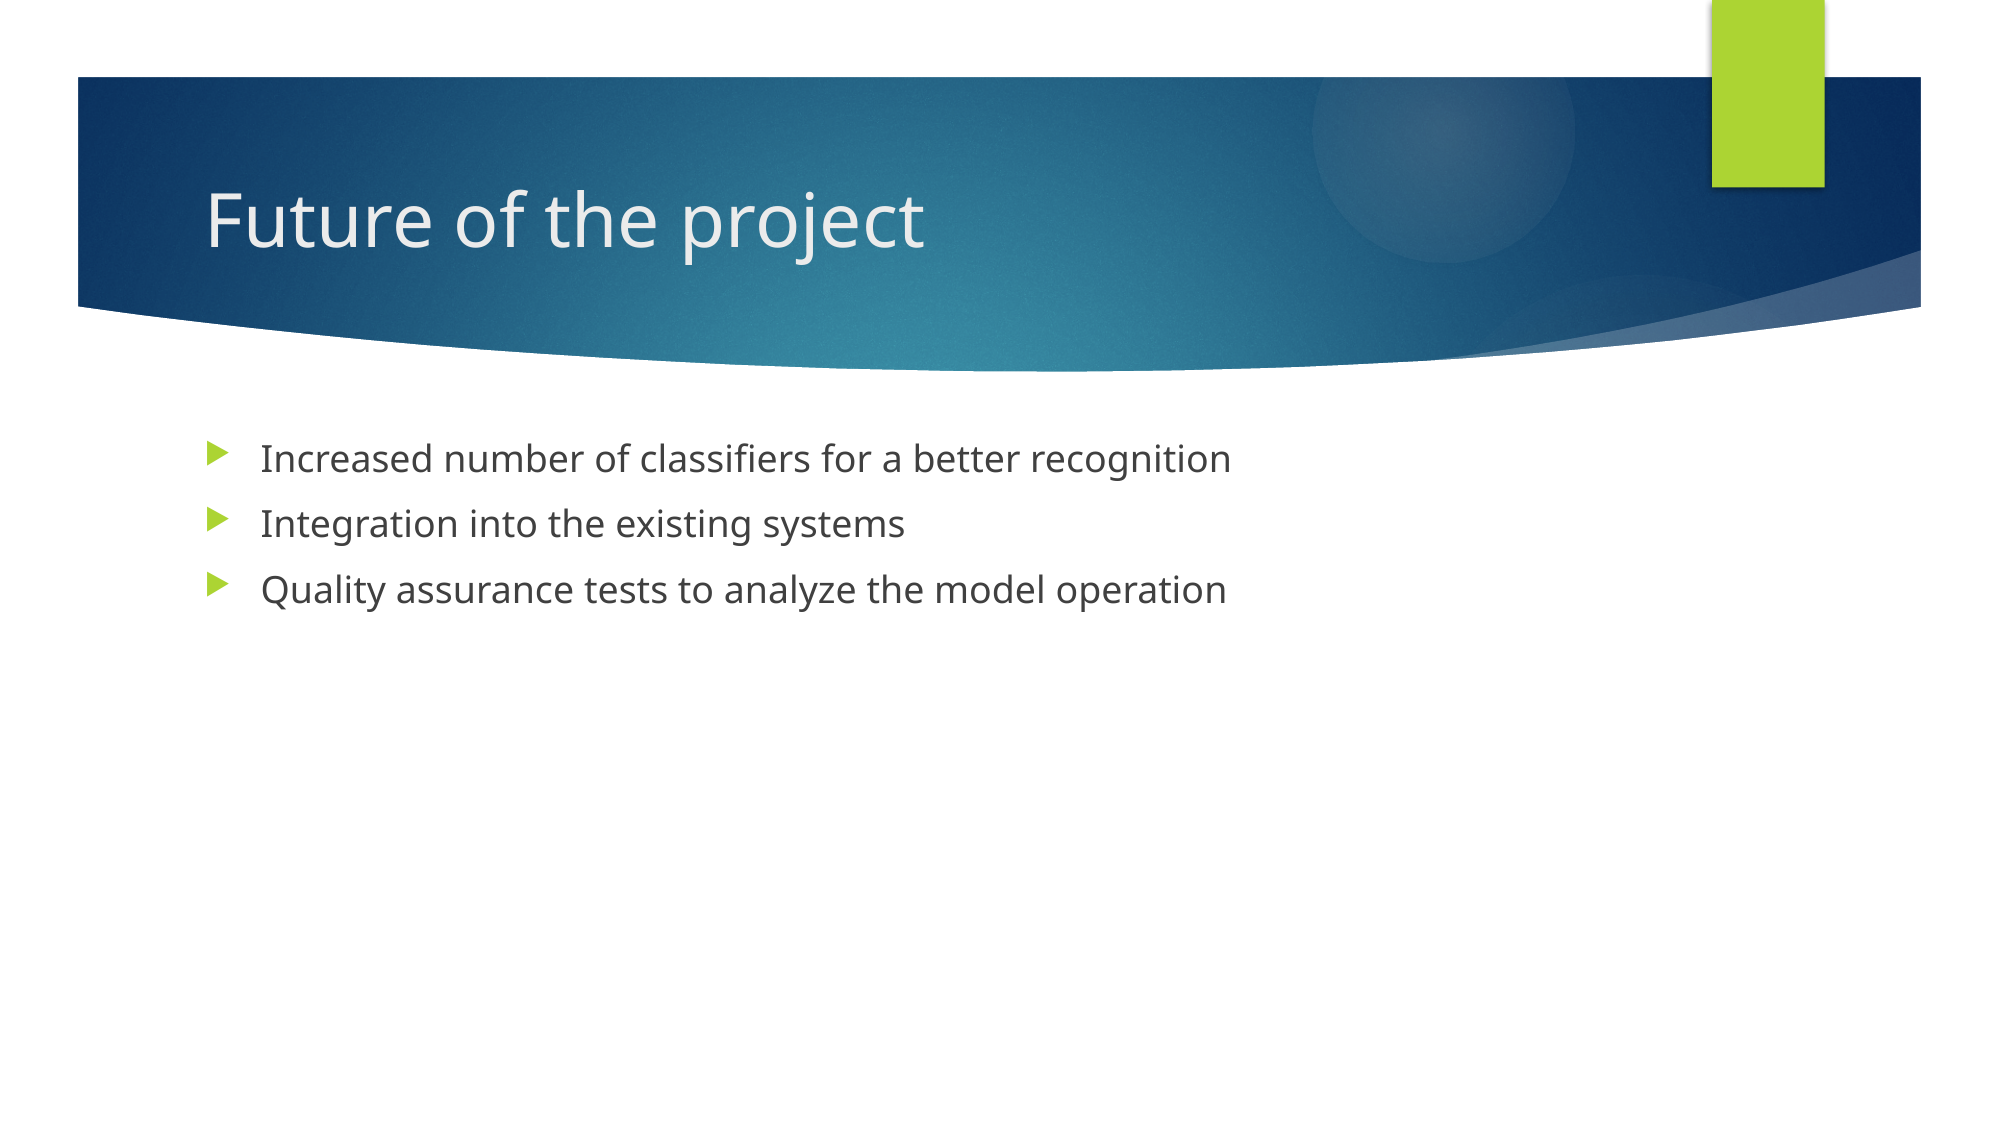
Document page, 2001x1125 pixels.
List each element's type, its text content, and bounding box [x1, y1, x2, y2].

title Future of the project [189, 159, 1627, 276]
list Increased number of classifiers for a better recognition Integration into the existing systems Quality assurance tests to analyze the model operation [189, 427, 1627, 988]
